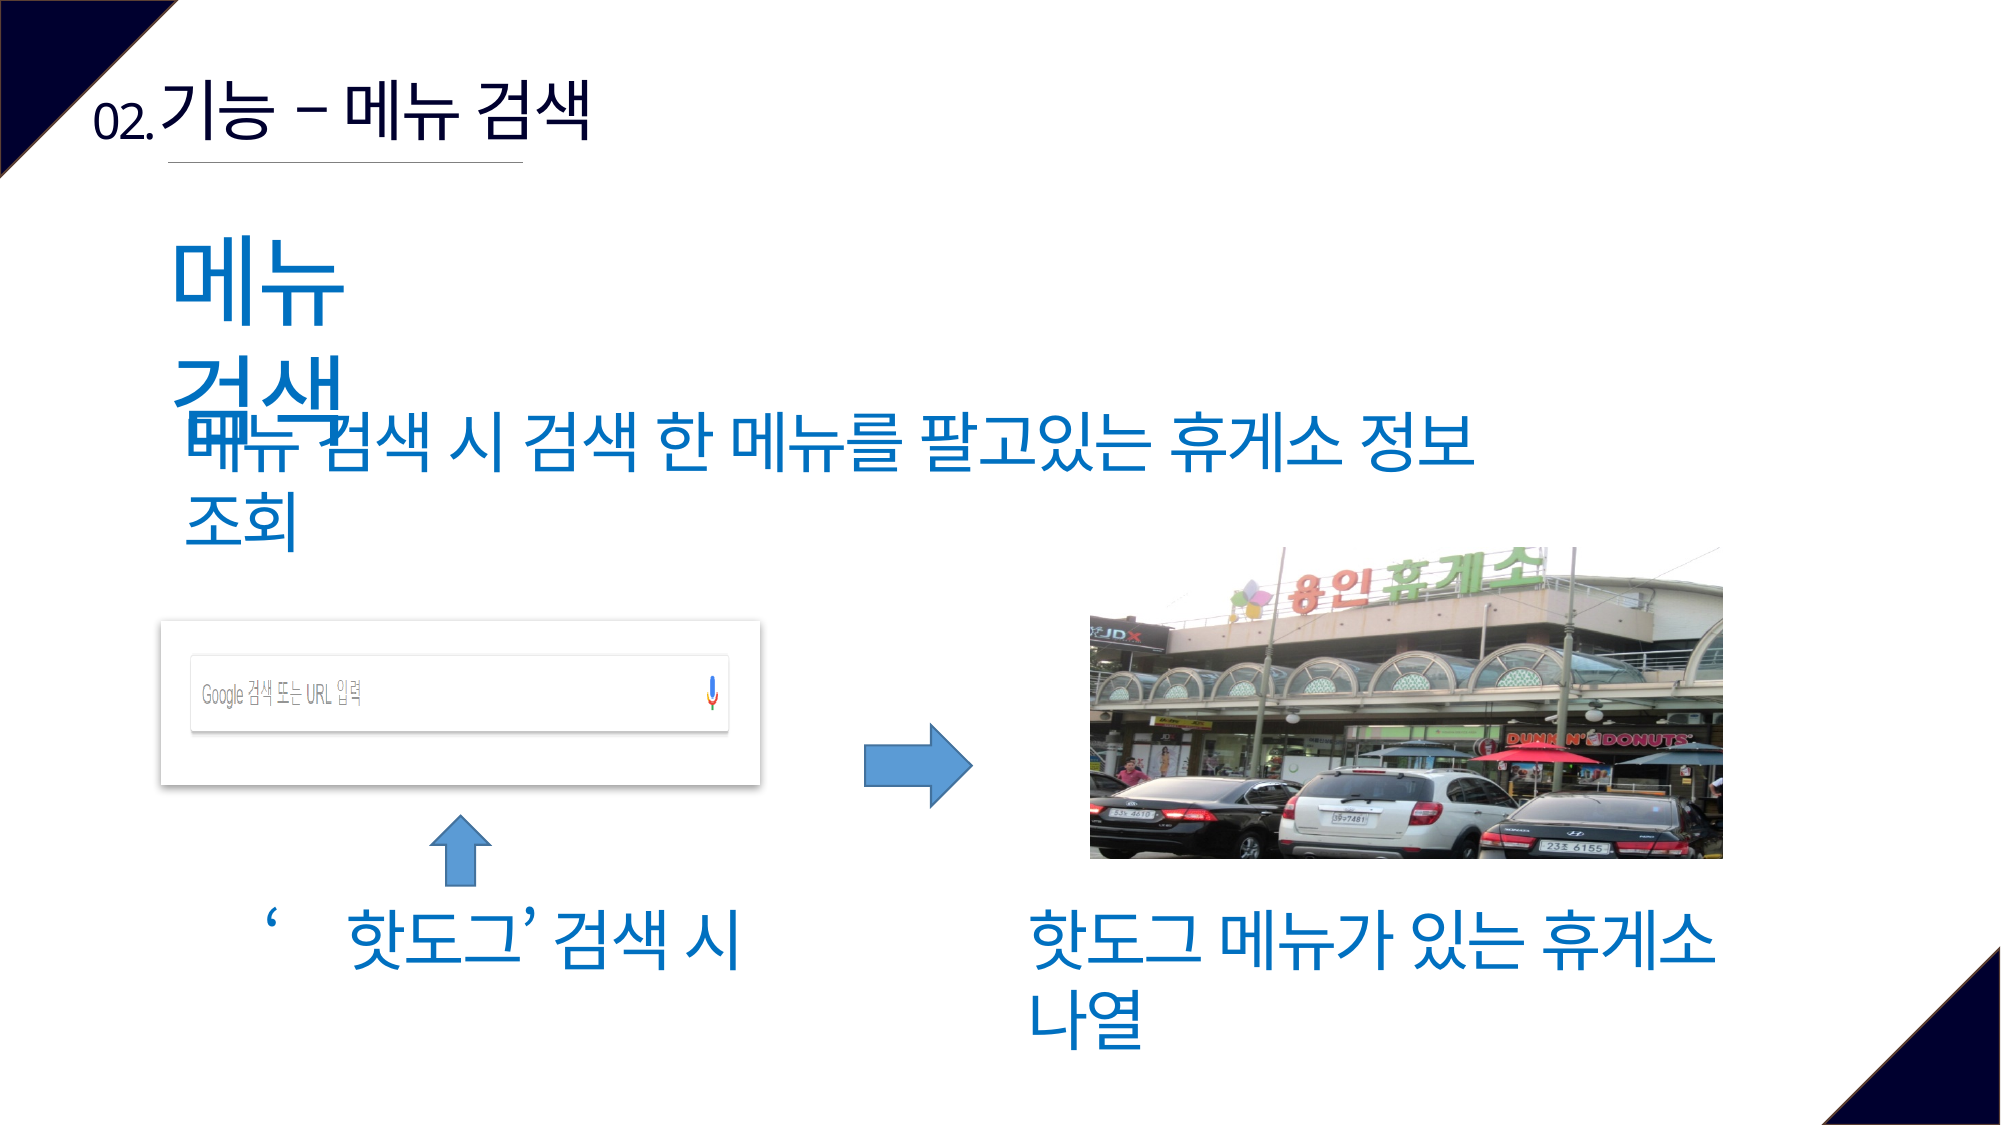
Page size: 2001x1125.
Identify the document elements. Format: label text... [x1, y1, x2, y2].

text_box [168, 514, 1610, 611]
text_box 핫도그 메뉴가 있는 휴게소 나열 [1012, 891, 1853, 1067]
picture [175, 635, 746, 771]
text_box 메뉴 검색 시 검색 한 메뉴를 팔고있는 휴게소 정보 조회 [168, 393, 1610, 514]
text_box 02. [78, 81, 172, 157]
text_box 기능 – 메뉴 검색 [143, 61, 610, 157]
text_box [864, 722, 974, 809]
text_box ‘핫도그’ 검색 시 [248, 891, 841, 987]
picture [1090, 547, 1723, 859]
text_box [429, 814, 493, 887]
text_box 메뉴 검색 [153, 211, 561, 466]
